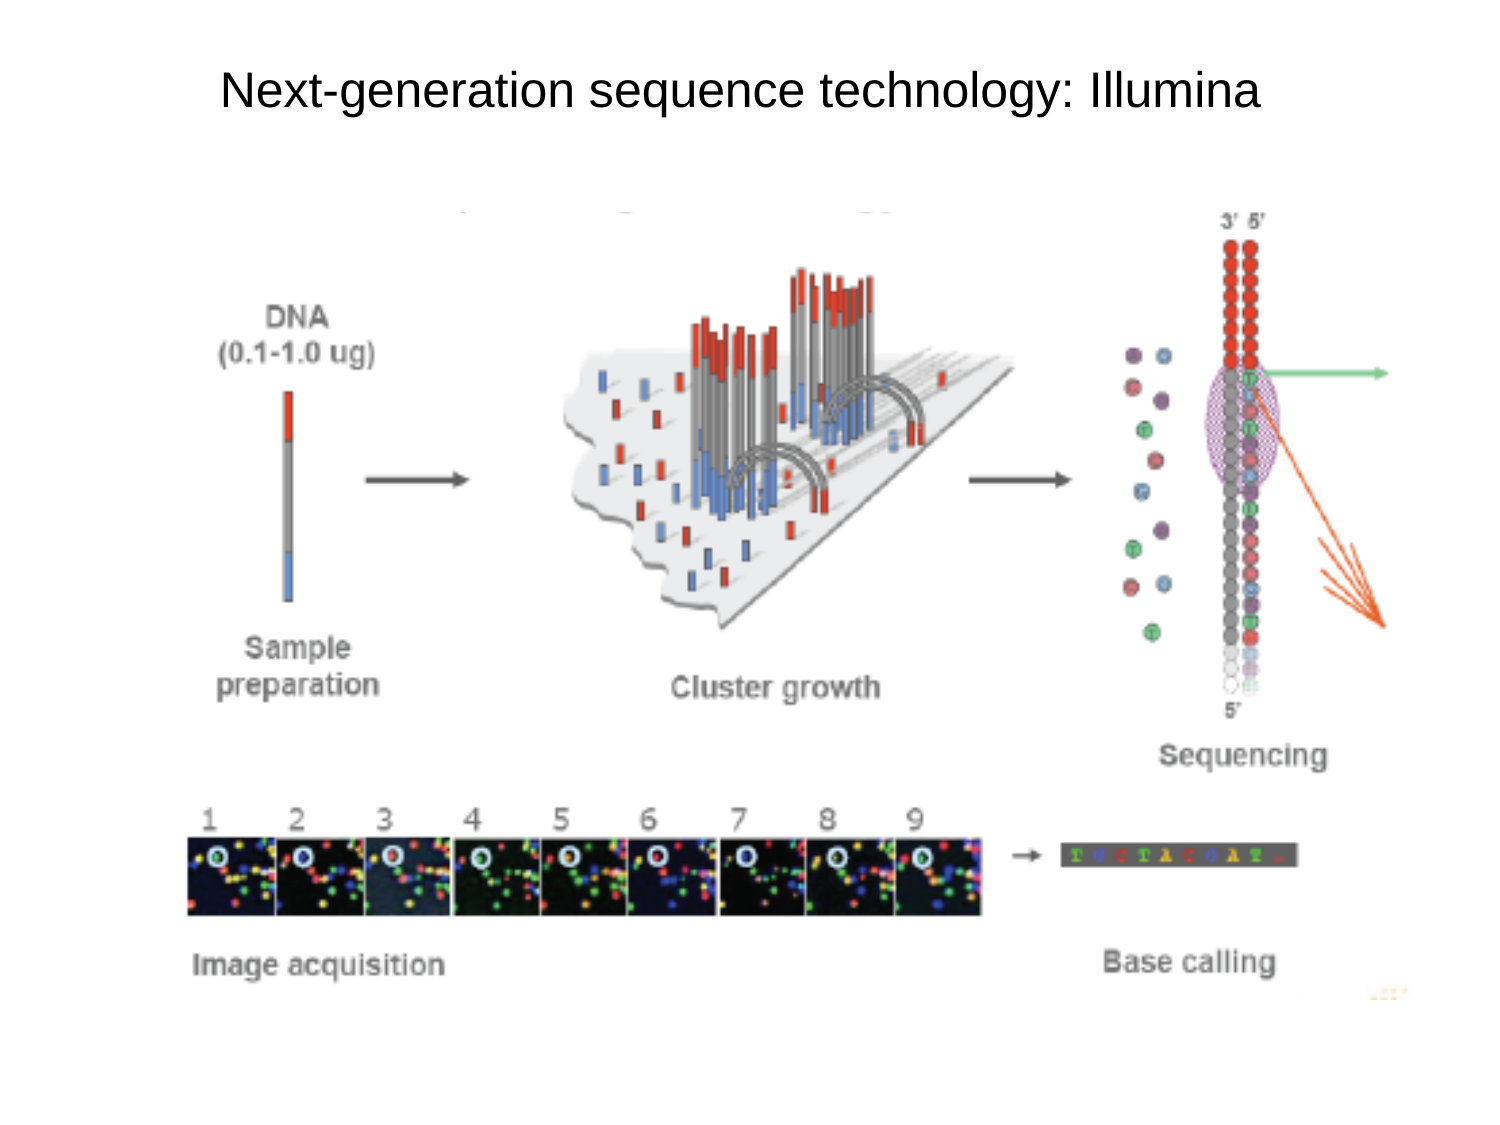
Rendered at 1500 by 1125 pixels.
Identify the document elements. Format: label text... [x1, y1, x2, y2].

text_box Next-generation sequence technology: Illumina [204, 49, 1277, 125]
picture [125, 212, 1488, 1000]
